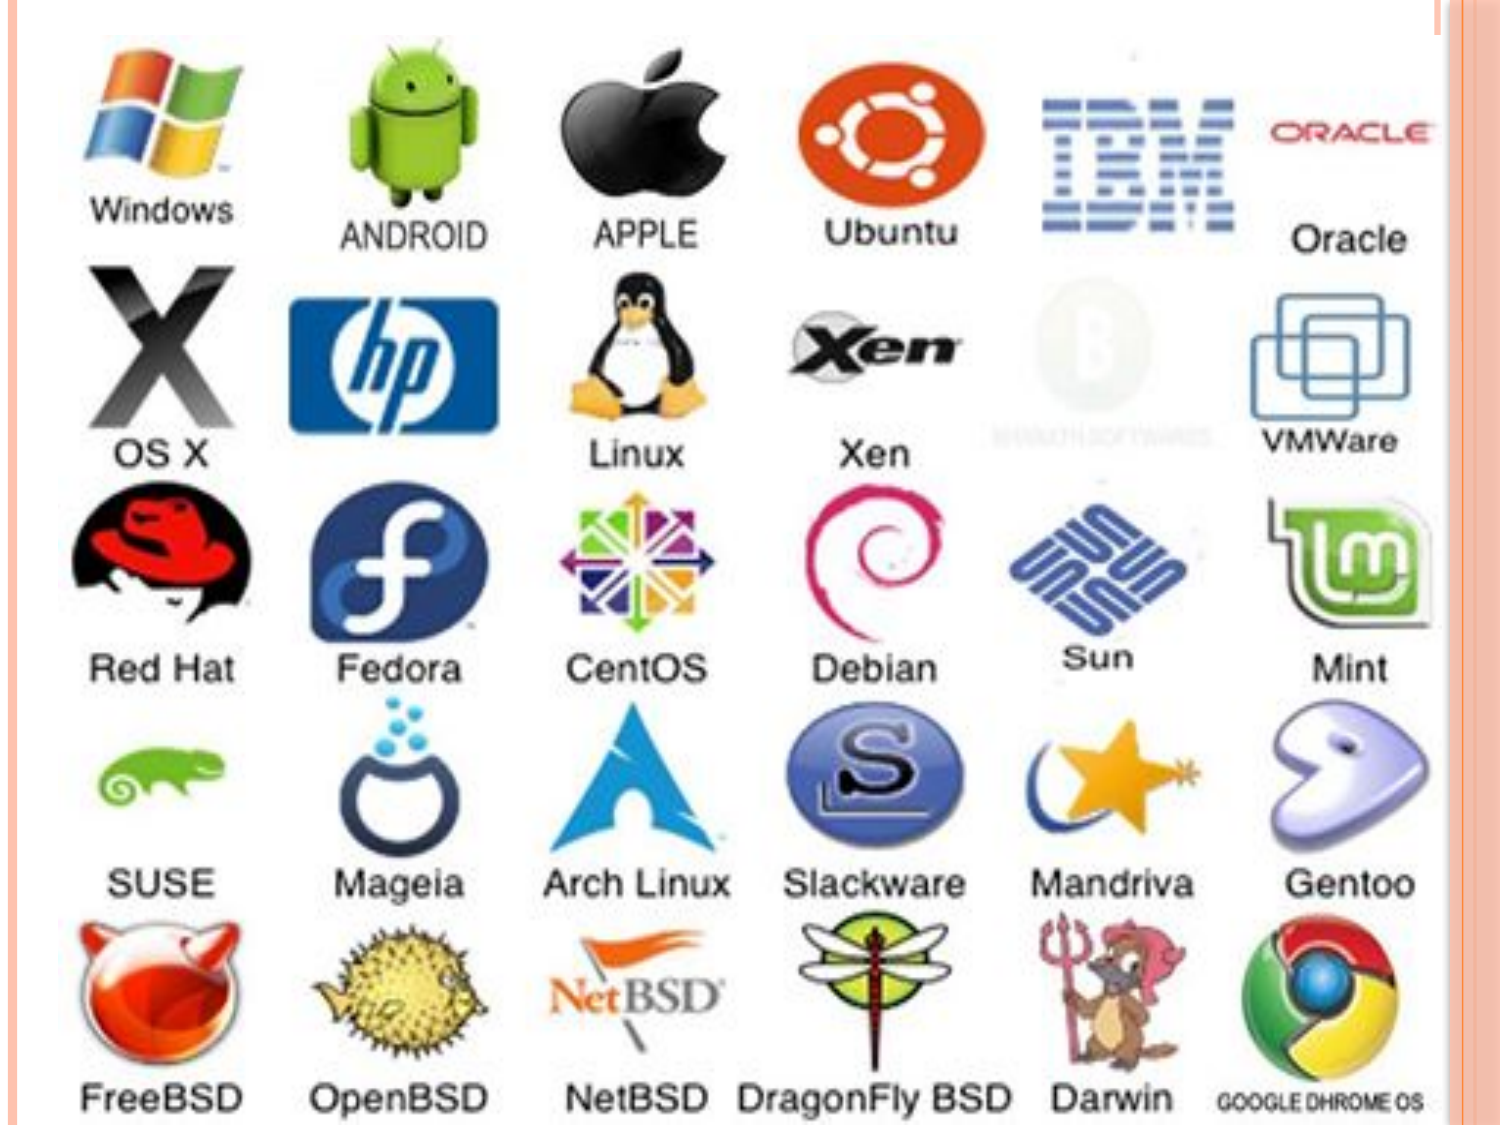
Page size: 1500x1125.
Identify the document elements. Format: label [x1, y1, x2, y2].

list [57, 34, 1442, 1125]
